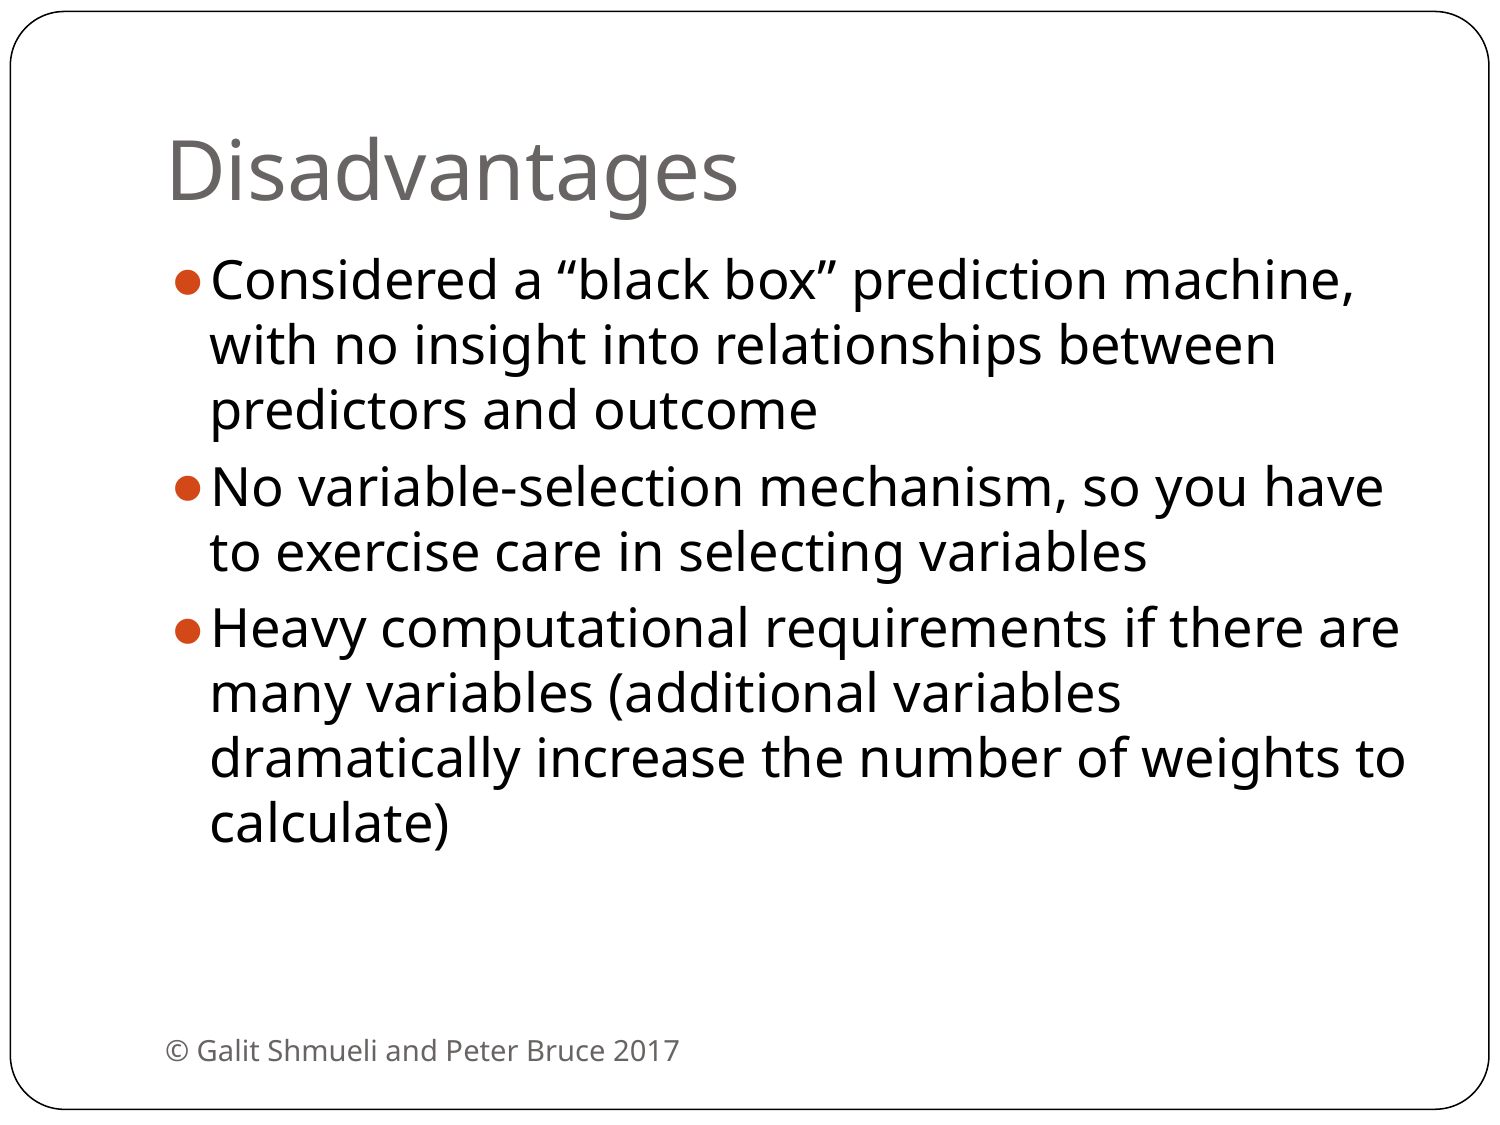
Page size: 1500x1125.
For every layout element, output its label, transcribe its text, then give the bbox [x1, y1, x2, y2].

list Considered a “black box” prediction machine, with no insight into relationships between predictors and outcome No variable-selection mechanism, so you have to exercise care in selecting variables Heavy computational requirements if there are many variables (additional variables dramatically increase the number of weights to calculate) [150, 237, 1425, 988]
title Disadvantages [150, 45, 1425, 233]
footer © Galit Shmueli and Peter Bruce 2017 [150, 1012, 800, 1088]
